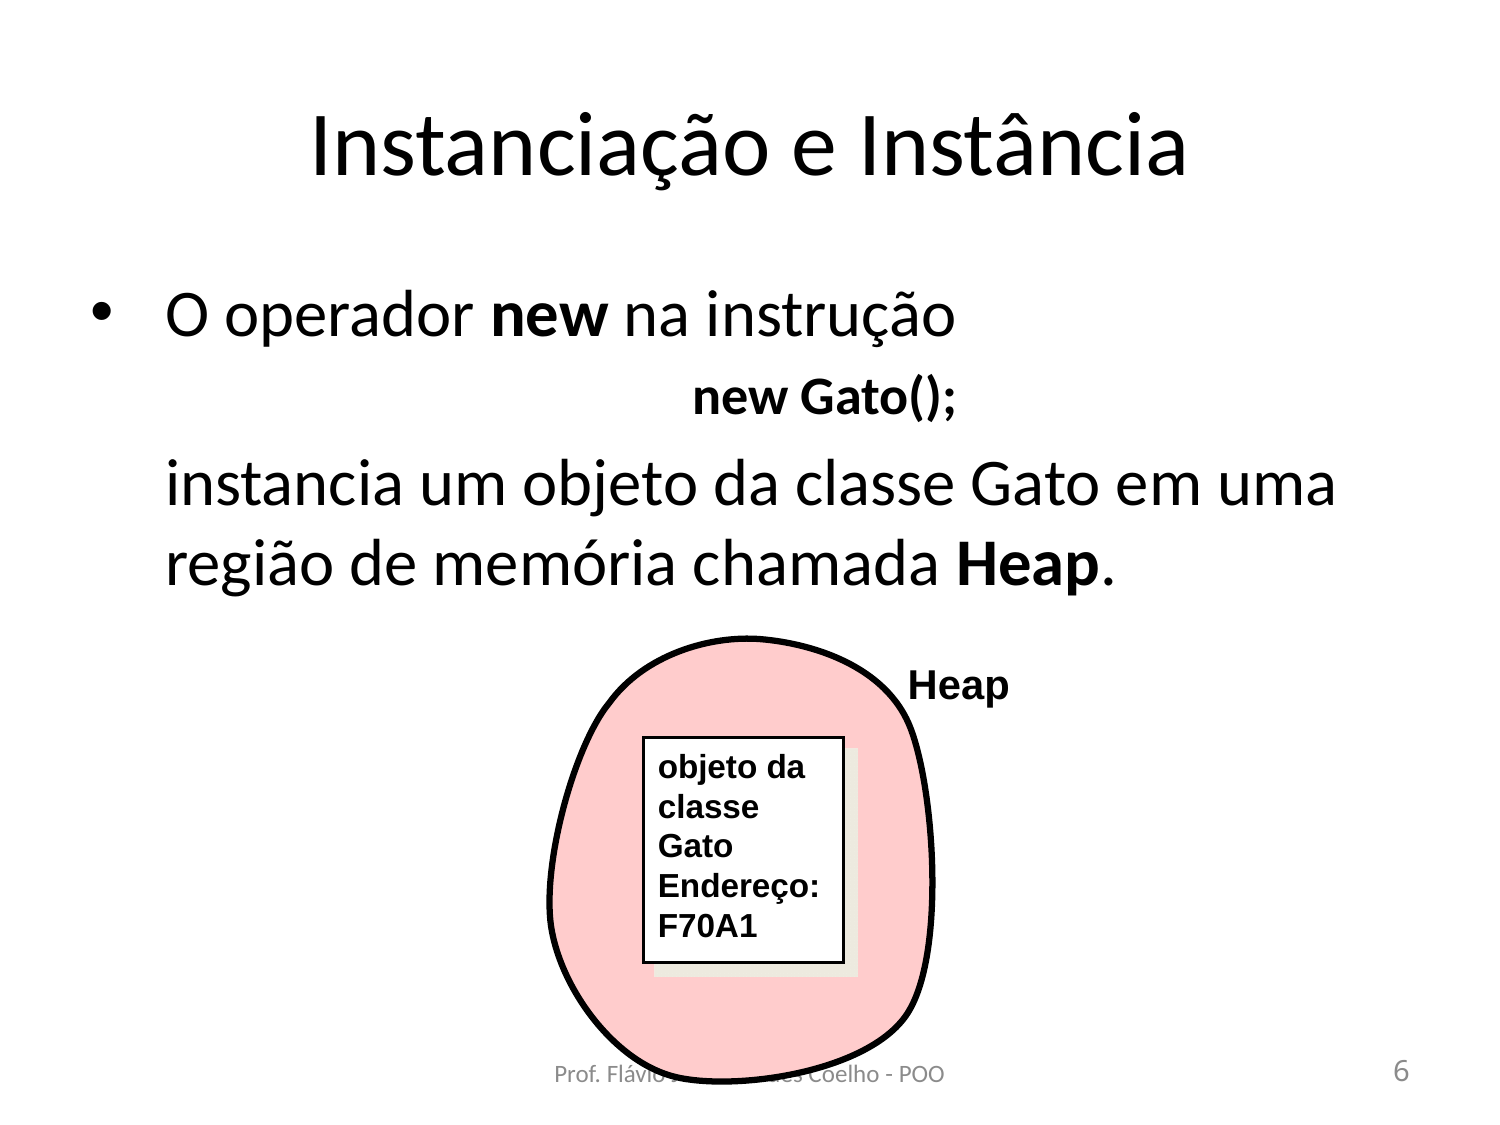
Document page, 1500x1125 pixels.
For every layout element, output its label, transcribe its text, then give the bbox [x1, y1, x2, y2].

slide_number 6 [1074, 1042, 1425, 1103]
text_box Heap [892, 650, 1025, 715]
footer Prof. Flávio José Mendes Coelho - POO [512, 1042, 988, 1103]
text_box [549, 638, 933, 1082]
list O operador new na instrução new Gato(); instancia um objeto da classe Gato em uma região de memória chamada Heap. [75, 262, 1425, 1005]
text_box objeto da classe Gato Endereço: F70A1 [643, 737, 844, 963]
title Instanciação e Instância [75, 45, 1425, 233]
